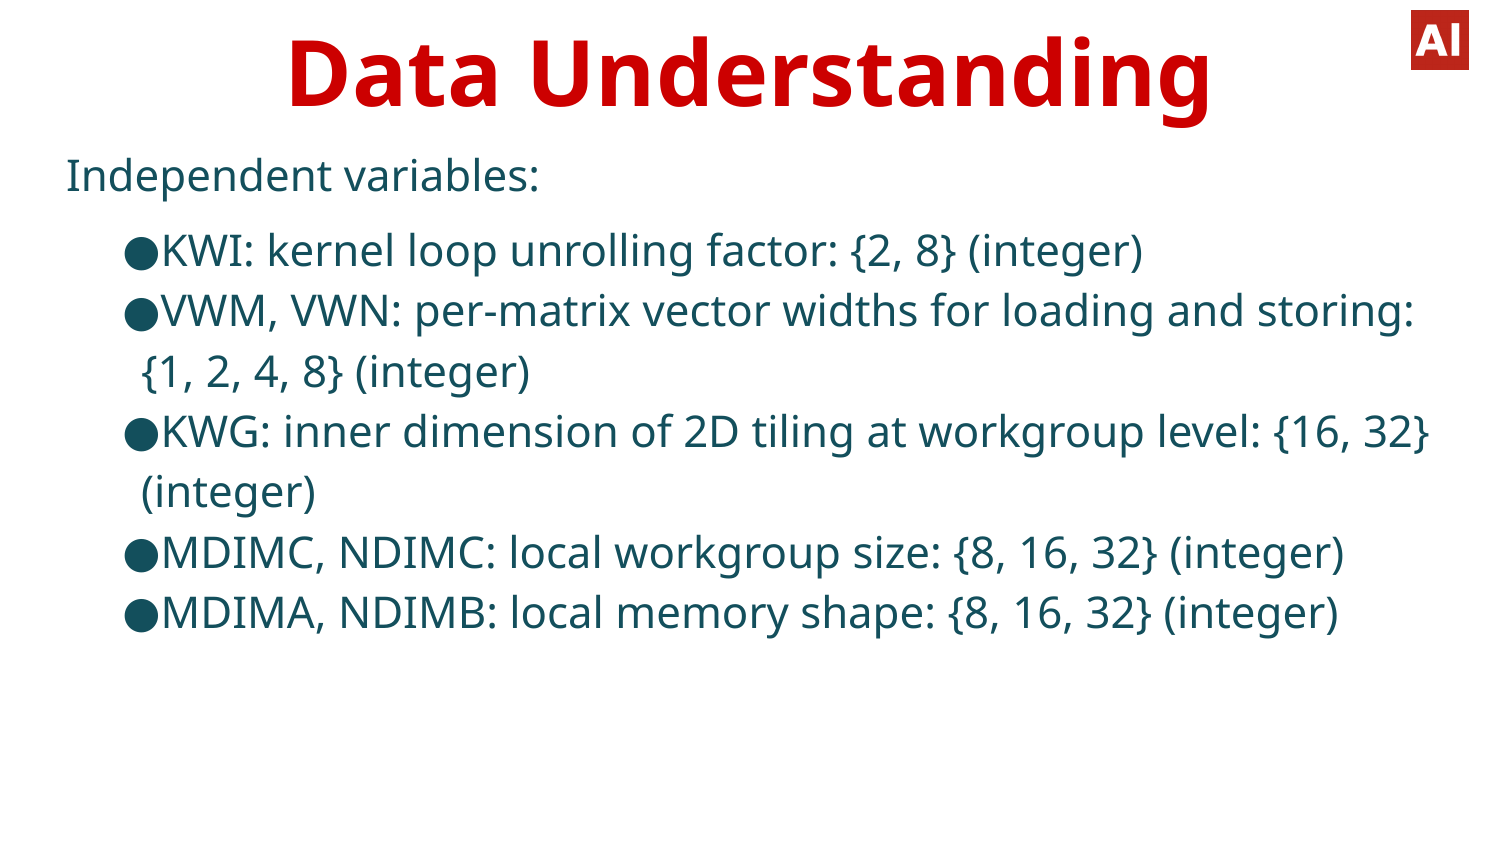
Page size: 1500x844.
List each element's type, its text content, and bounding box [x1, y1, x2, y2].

title Data Understanding Independent variables: KWI: kernel loop unrolling factor: {2, 8} (integer) VWM, VWN: per-matrix vector widths for loading and storing: {1, 2, 4, 8} (integer) KWG: inner dimension of 2D tiling at workgroup level: {16, 32} (integer) MDIMC, NDIMC: local workgroup size: {8, 16, 32} (integer) MDIMA, NDIMB: local memory shape: {8, 16, 32} (integer) [51, 122, 1449, 743]
picture [1411, 10, 1469, 70]
